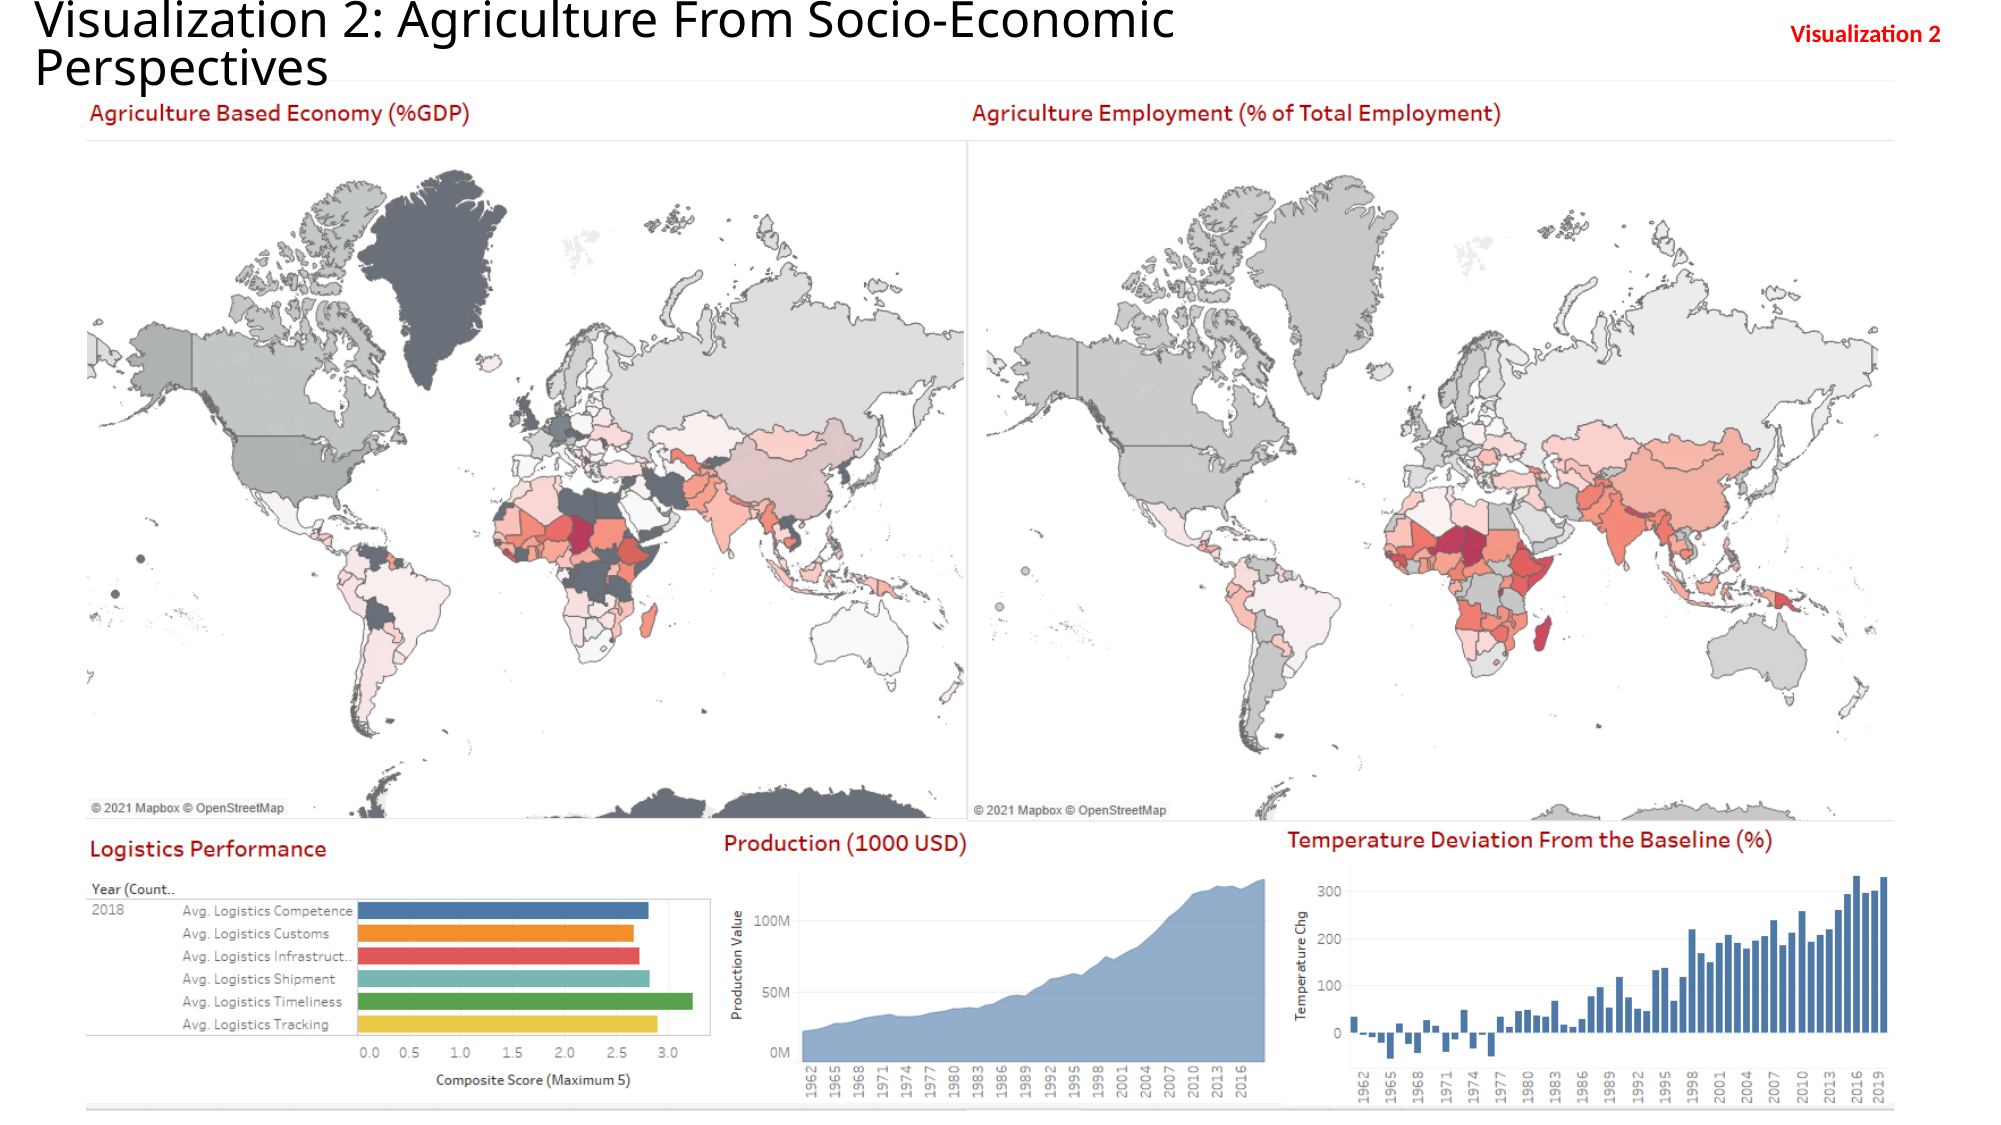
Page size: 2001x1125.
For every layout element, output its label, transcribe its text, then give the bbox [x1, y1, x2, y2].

picture [86, 80, 1894, 1111]
text_box Visualization 2 [1775, 13, 1977, 56]
text_box Visualization 2: Agriculture From Socio-Economic Perspectives [18, 13, 1394, 80]
